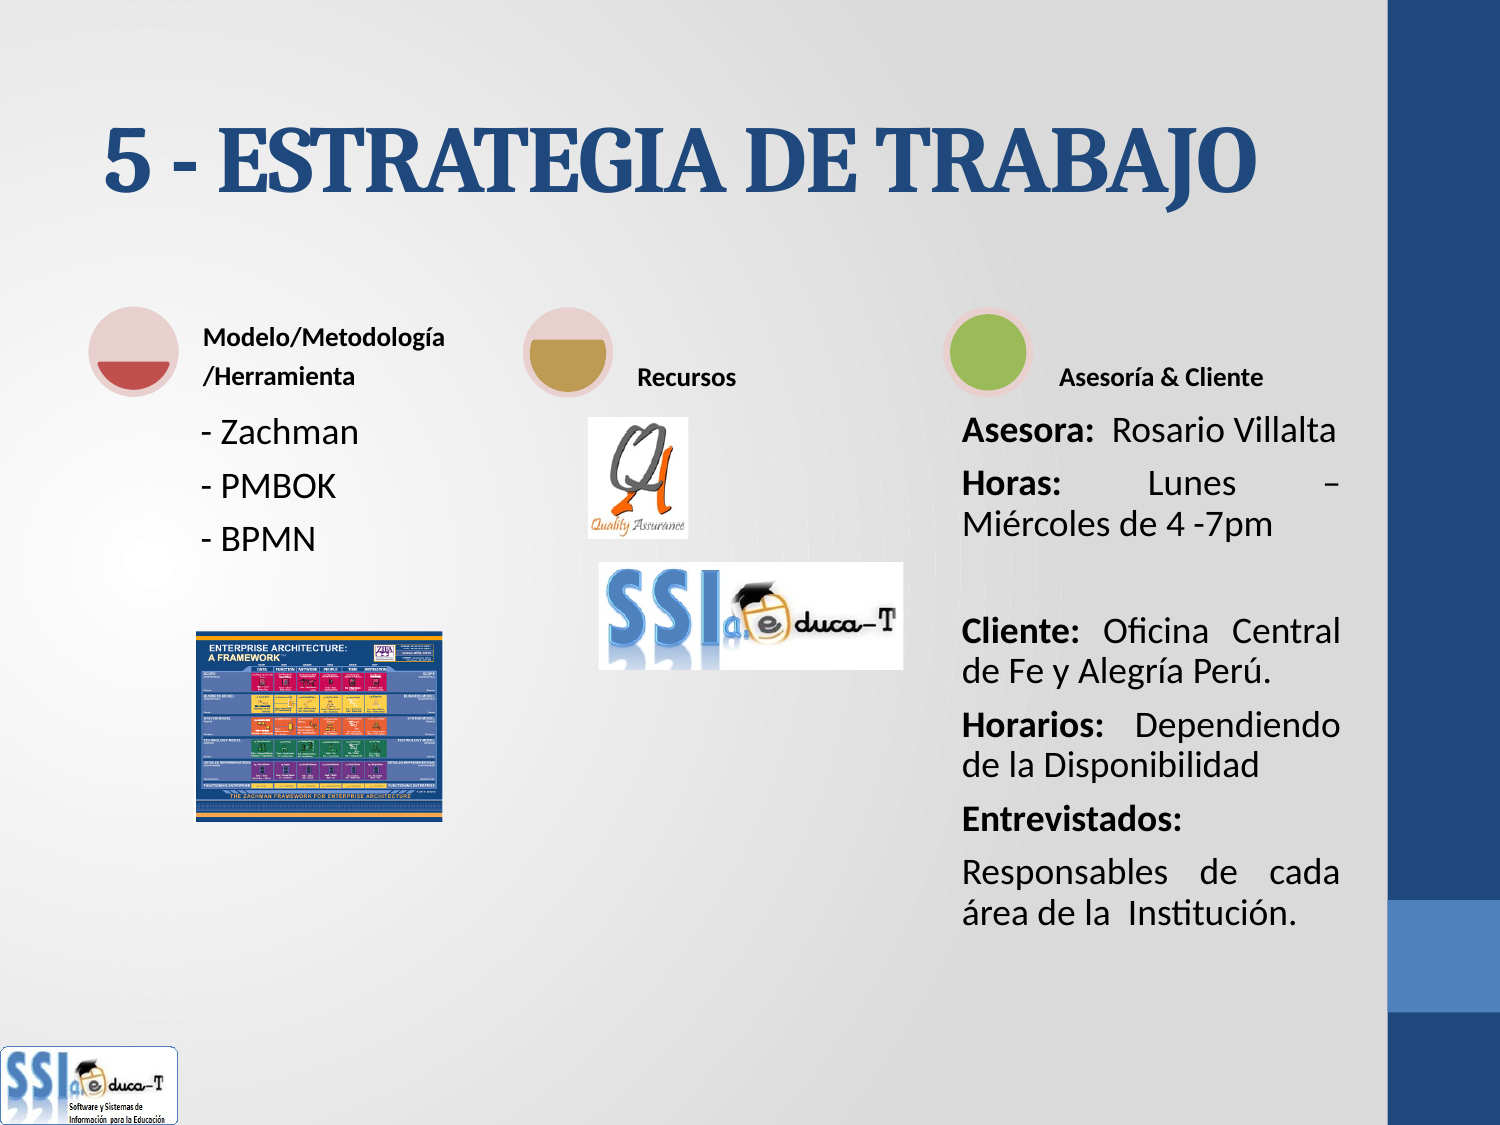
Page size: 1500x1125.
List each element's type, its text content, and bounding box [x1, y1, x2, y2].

picture [0, 1046, 179, 1125]
title 5 - ESTRATEGIA DE TRABAJO [88, 78, 1439, 230]
picture [194, 630, 444, 823]
picture [597, 561, 905, 671]
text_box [87, 254, 1377, 1044]
